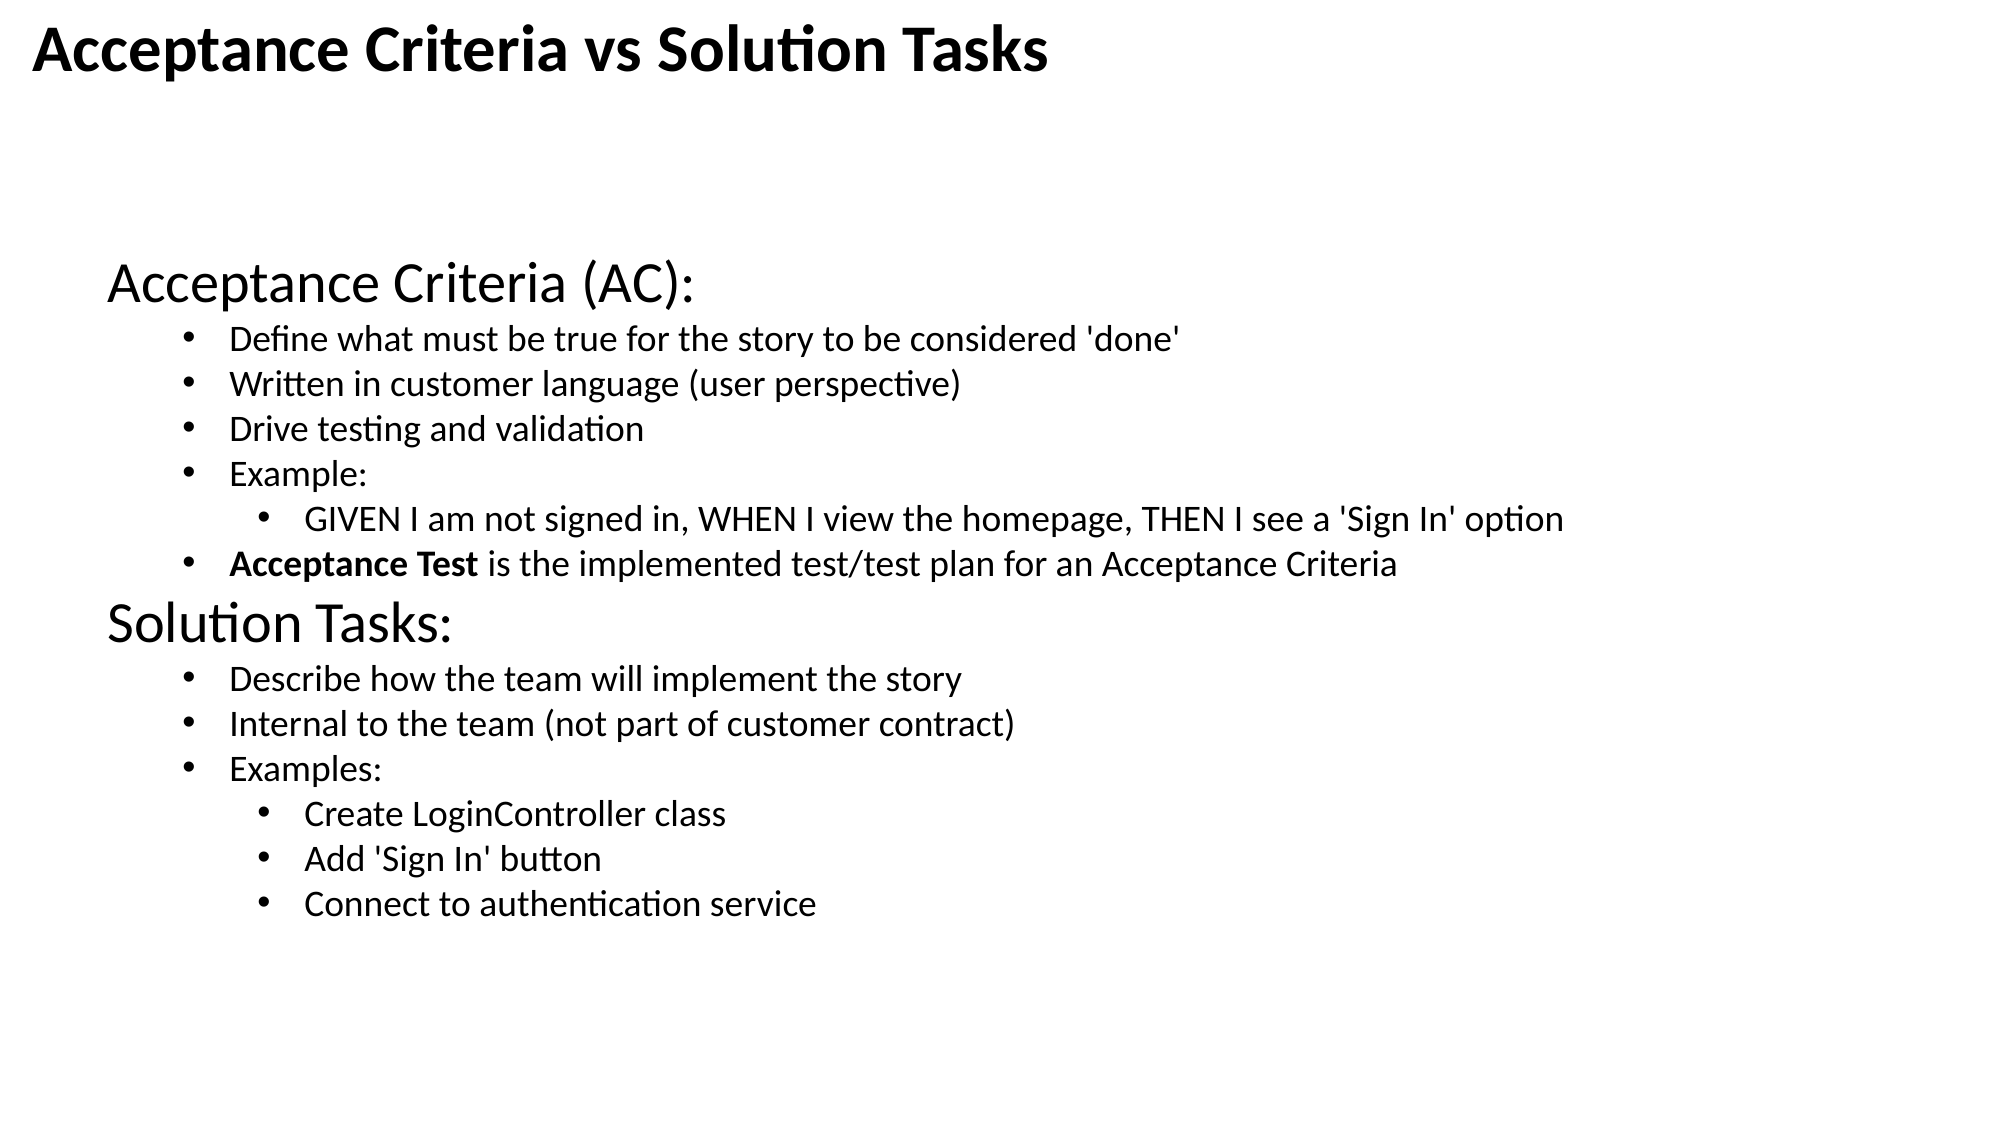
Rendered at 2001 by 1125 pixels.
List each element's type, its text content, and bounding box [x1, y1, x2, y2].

title Acceptance Criteria vs Solution Tasks [32, 4, 1968, 161]
list Acceptance Criteria (AC): Define what must be true for the story to be considered 'done' Written in customer language (user perspective) Drive testing and validation Example: GIVEN I am not signed in, WHEN I view the homepage, THEN I see a 'Sign In' option Acceptance Test is the implemented test/test plan for an Acceptance Criteria Solution Tasks: Describe how the team will implement the story Internal to the team (not part of customer contract) Examples: Create LoginController class Add 'Sign In' button Connect to authentication service [107, 174, 1955, 932]
